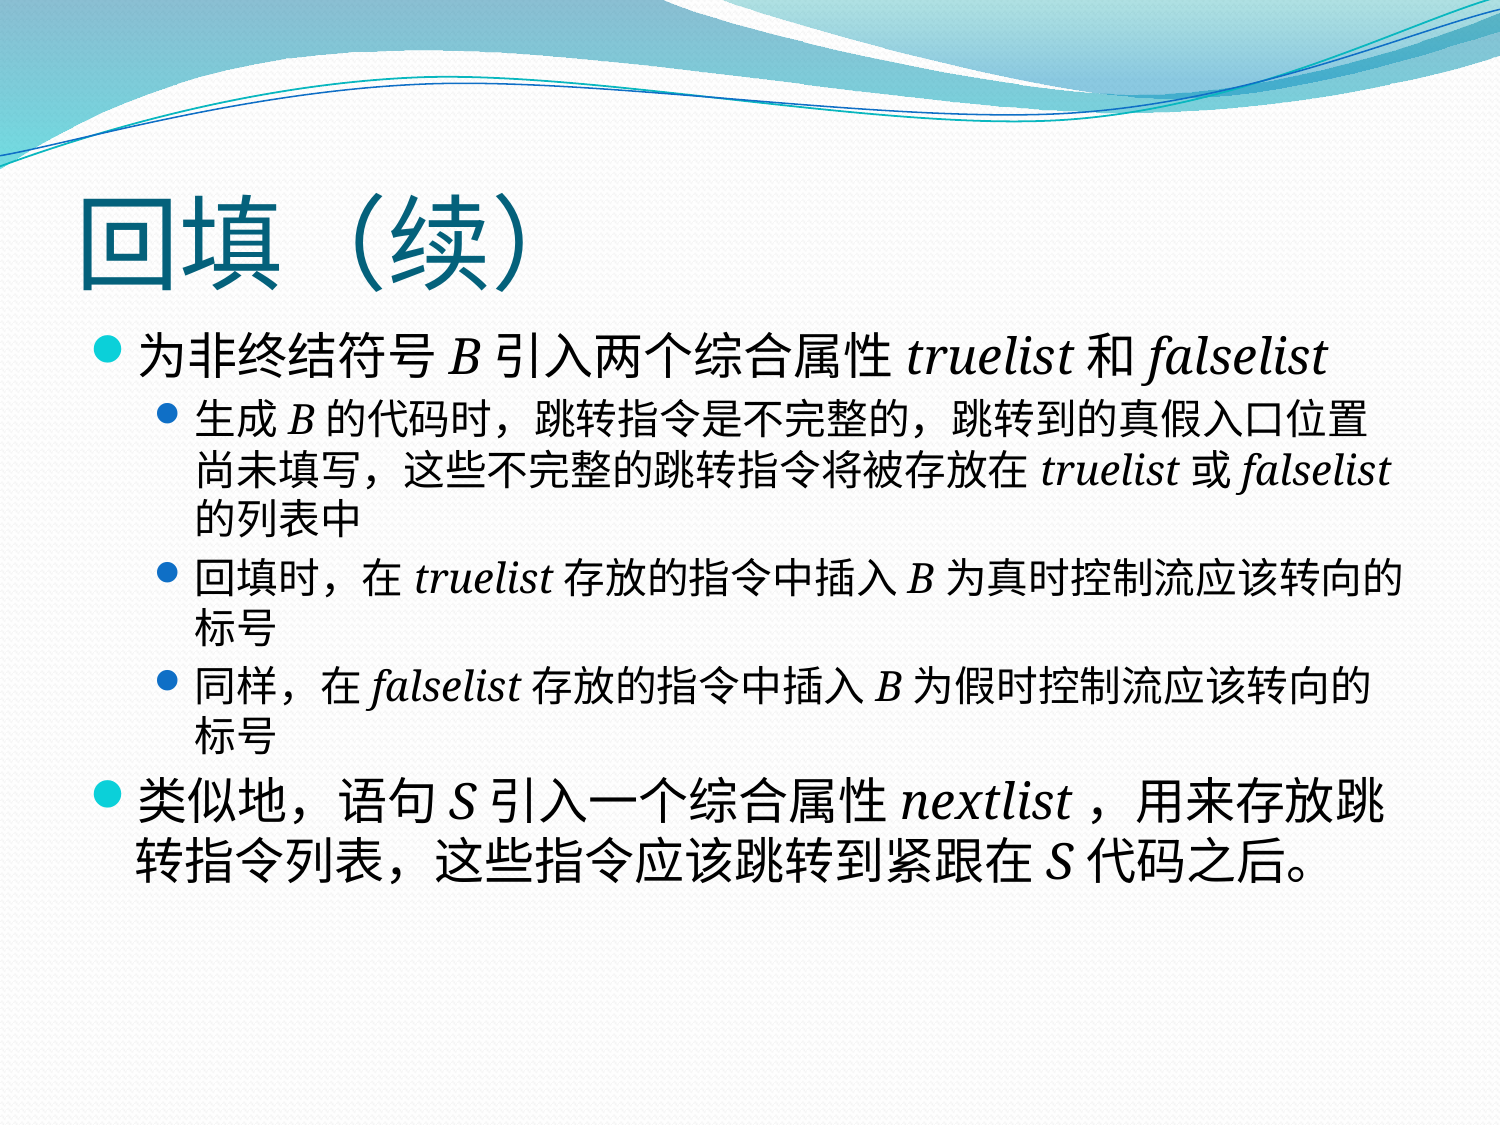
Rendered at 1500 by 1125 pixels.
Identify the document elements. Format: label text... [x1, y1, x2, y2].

title 回填（续） [75, 115, 1425, 303]
list 为非终结符号B引入两个综合属性truelist和falselist 生成B的代码时，跳转指令是不完整的，跳转到的真假入口位置尚未填写，这些不完整的跳转指令将被存放在truelist或falselist的列表中 回填时，在truelist存放的指令中插入B为真时控制流应该转向的标号 同样，在falselist存放的指令中插入B为假时控制流应该转向的标号 类似地，语句S引入一个综合属性nextlist，用来存放跳转指令列表，这些指令应该跳转到紧跟在S代码之后。 [75, 317, 1425, 1038]
